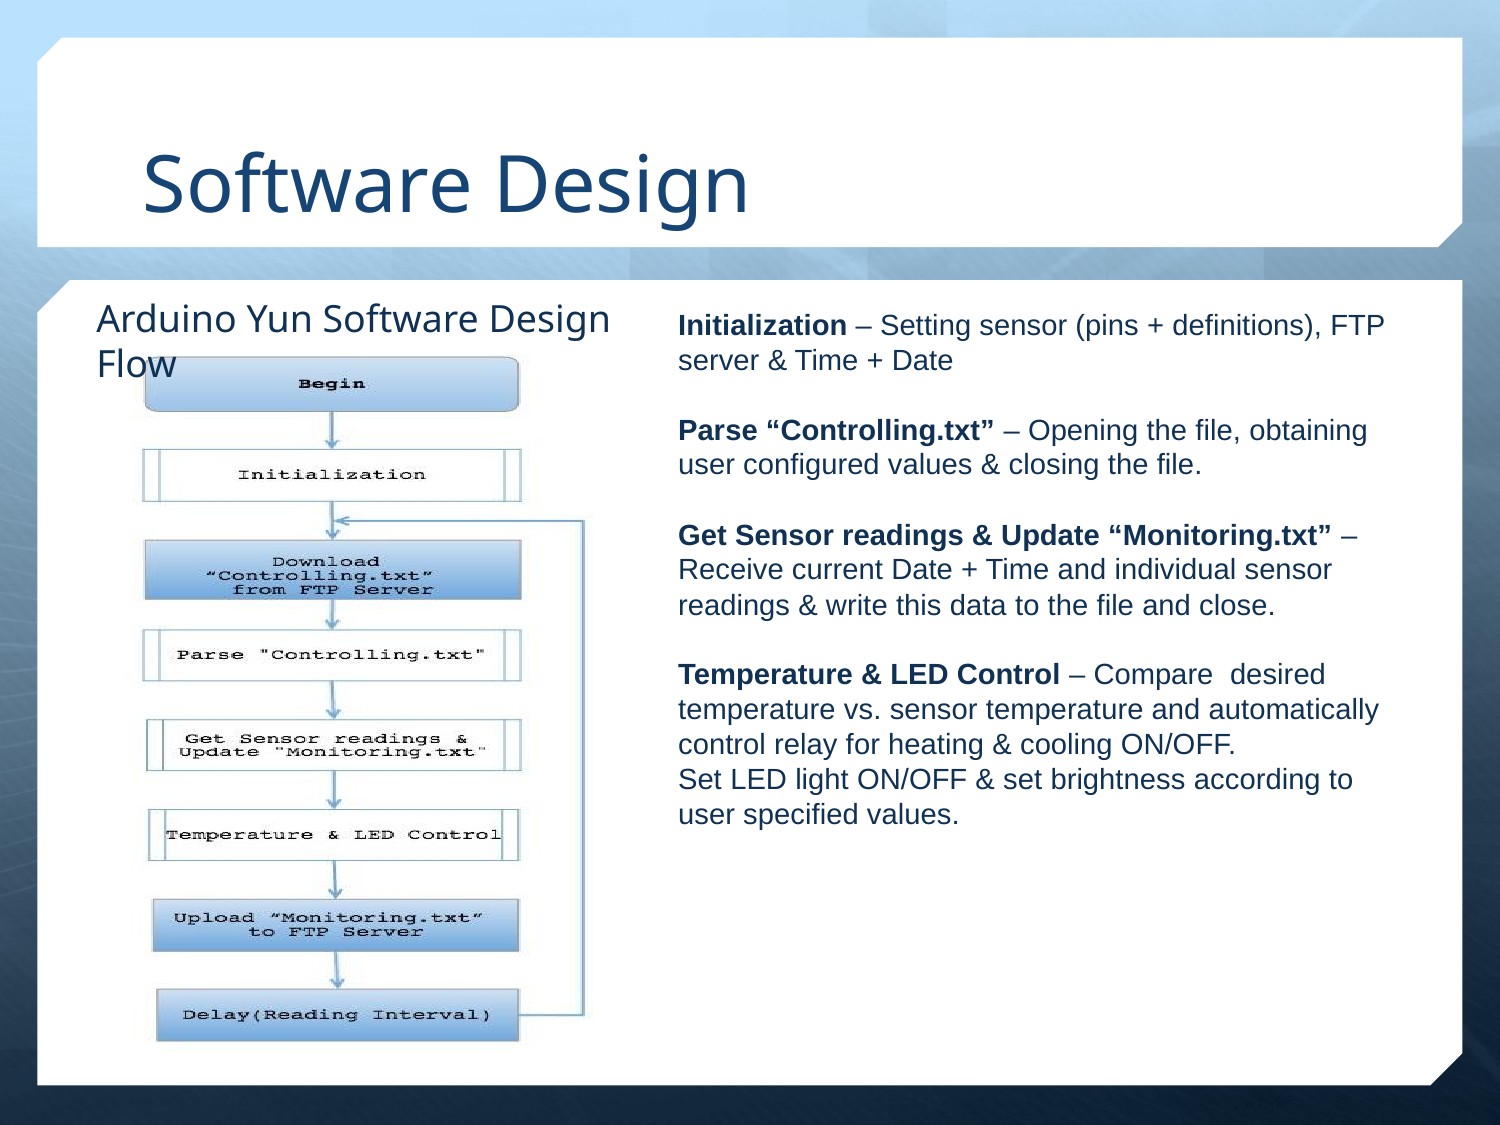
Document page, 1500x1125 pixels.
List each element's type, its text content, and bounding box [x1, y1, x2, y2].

text_box Arduino Yun Software Design Flow [81, 287, 649, 349]
title Software Design [127, 48, 1372, 236]
picture [0, 0, 1500, 1125]
text_box Initialization – Setting sensor (pins + definitions), FTP server & Time + Date Parse “Controlling.txt” – Opening the file, obtaining user configured values & closing the file. Get Sensor readings & Update “Monitoring.txt” – Receive current Date + Time and individual sensor readings & write this data to the file and close. Temperature & LED Control – Compare desired temperature vs. sensor temperature and automatically control relay for heating & cooling ON/OFF. Set LED light ON/OFF & set brightness according to user specified values. [649, 277, 1437, 917]
list [623, 349, 1372, 978]
